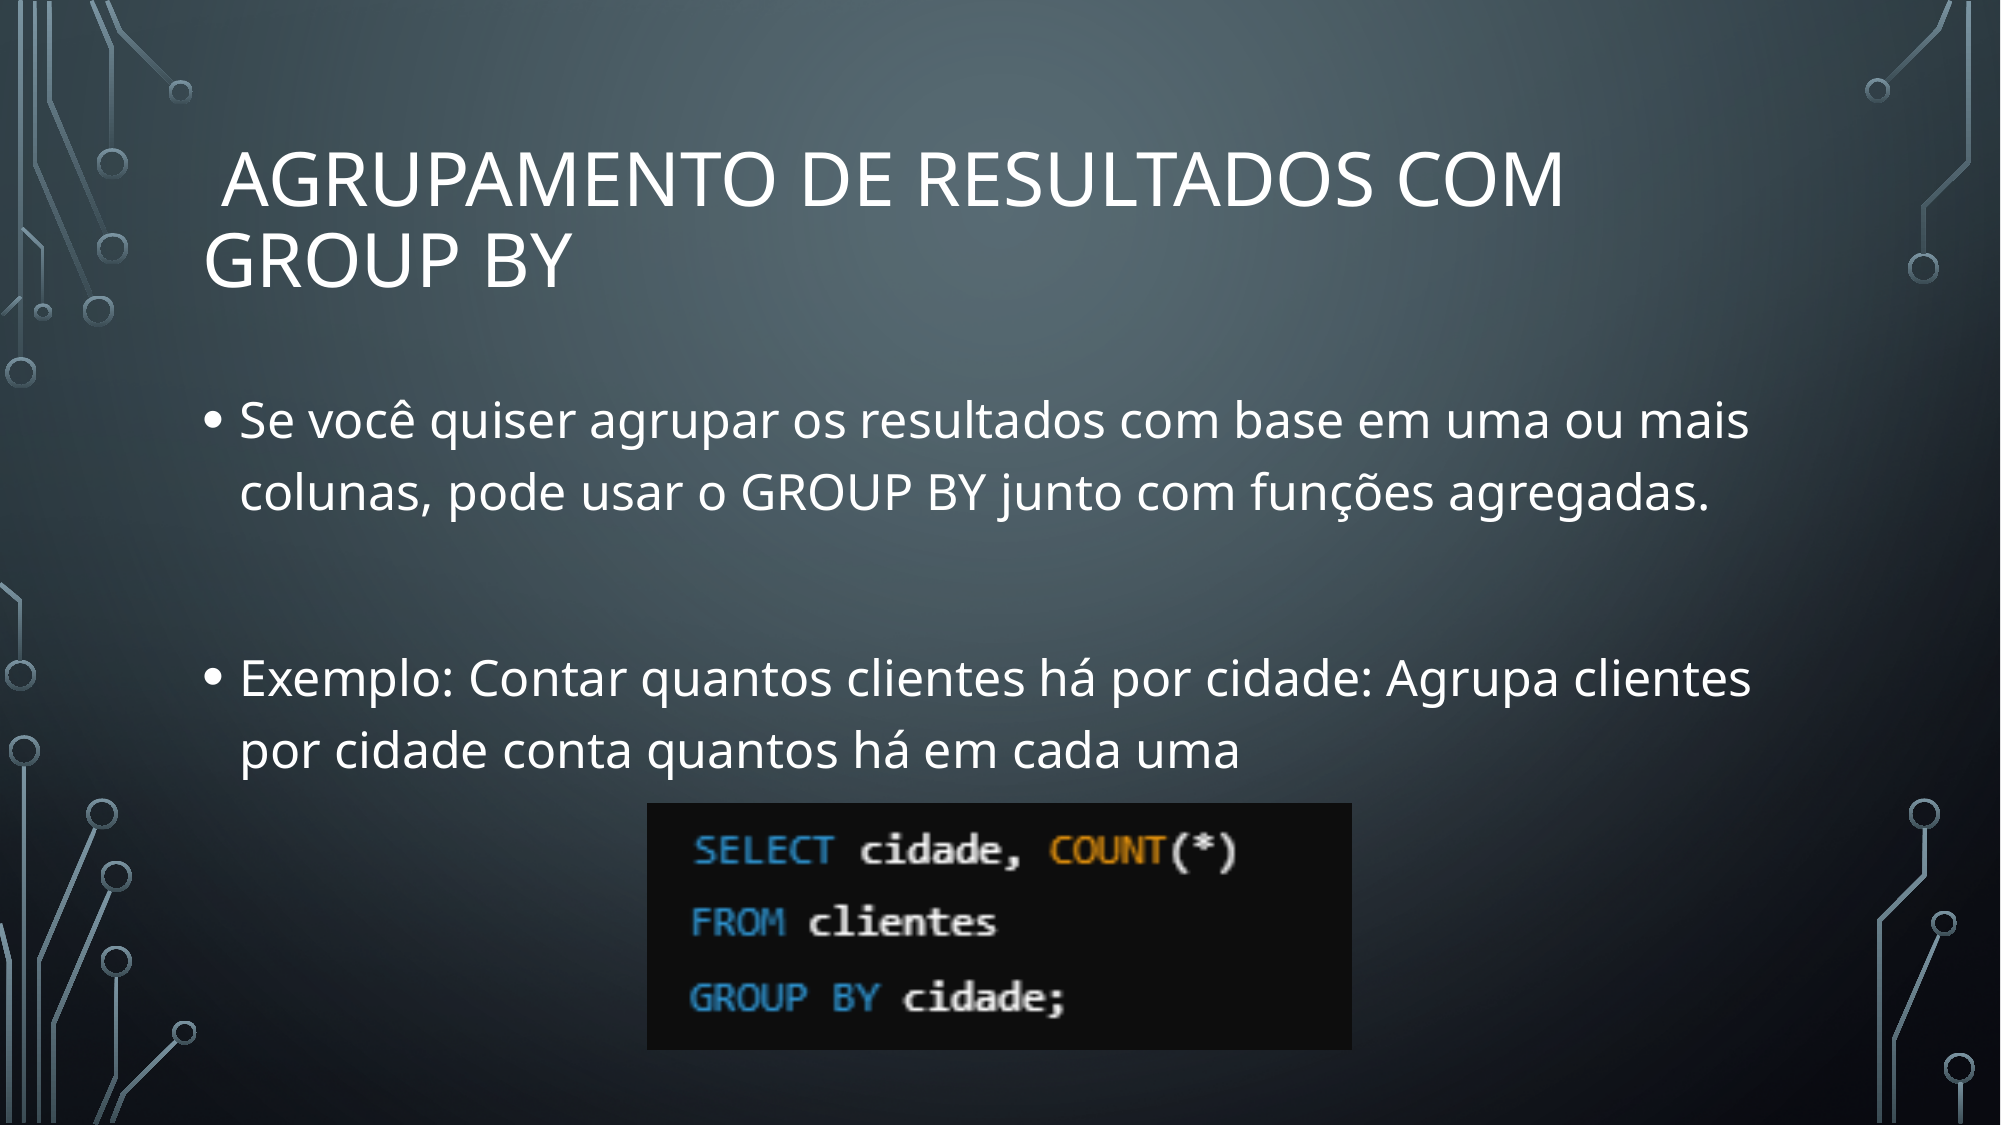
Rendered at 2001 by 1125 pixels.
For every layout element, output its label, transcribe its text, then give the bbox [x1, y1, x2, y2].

list Se você quiser agrupar os resultados com base em uma ou mais colunas, pode usar o GROUP BY junto com funções agregadas. Exemplo: Contar quantos clientes há por cidade: Agrupa clientes por cidade conta quantos há em cada uma [187, 369, 1813, 950]
picture [647, 803, 1352, 1050]
title Agrupamento de Resultados com GROUP BY [187, 101, 1813, 344]
